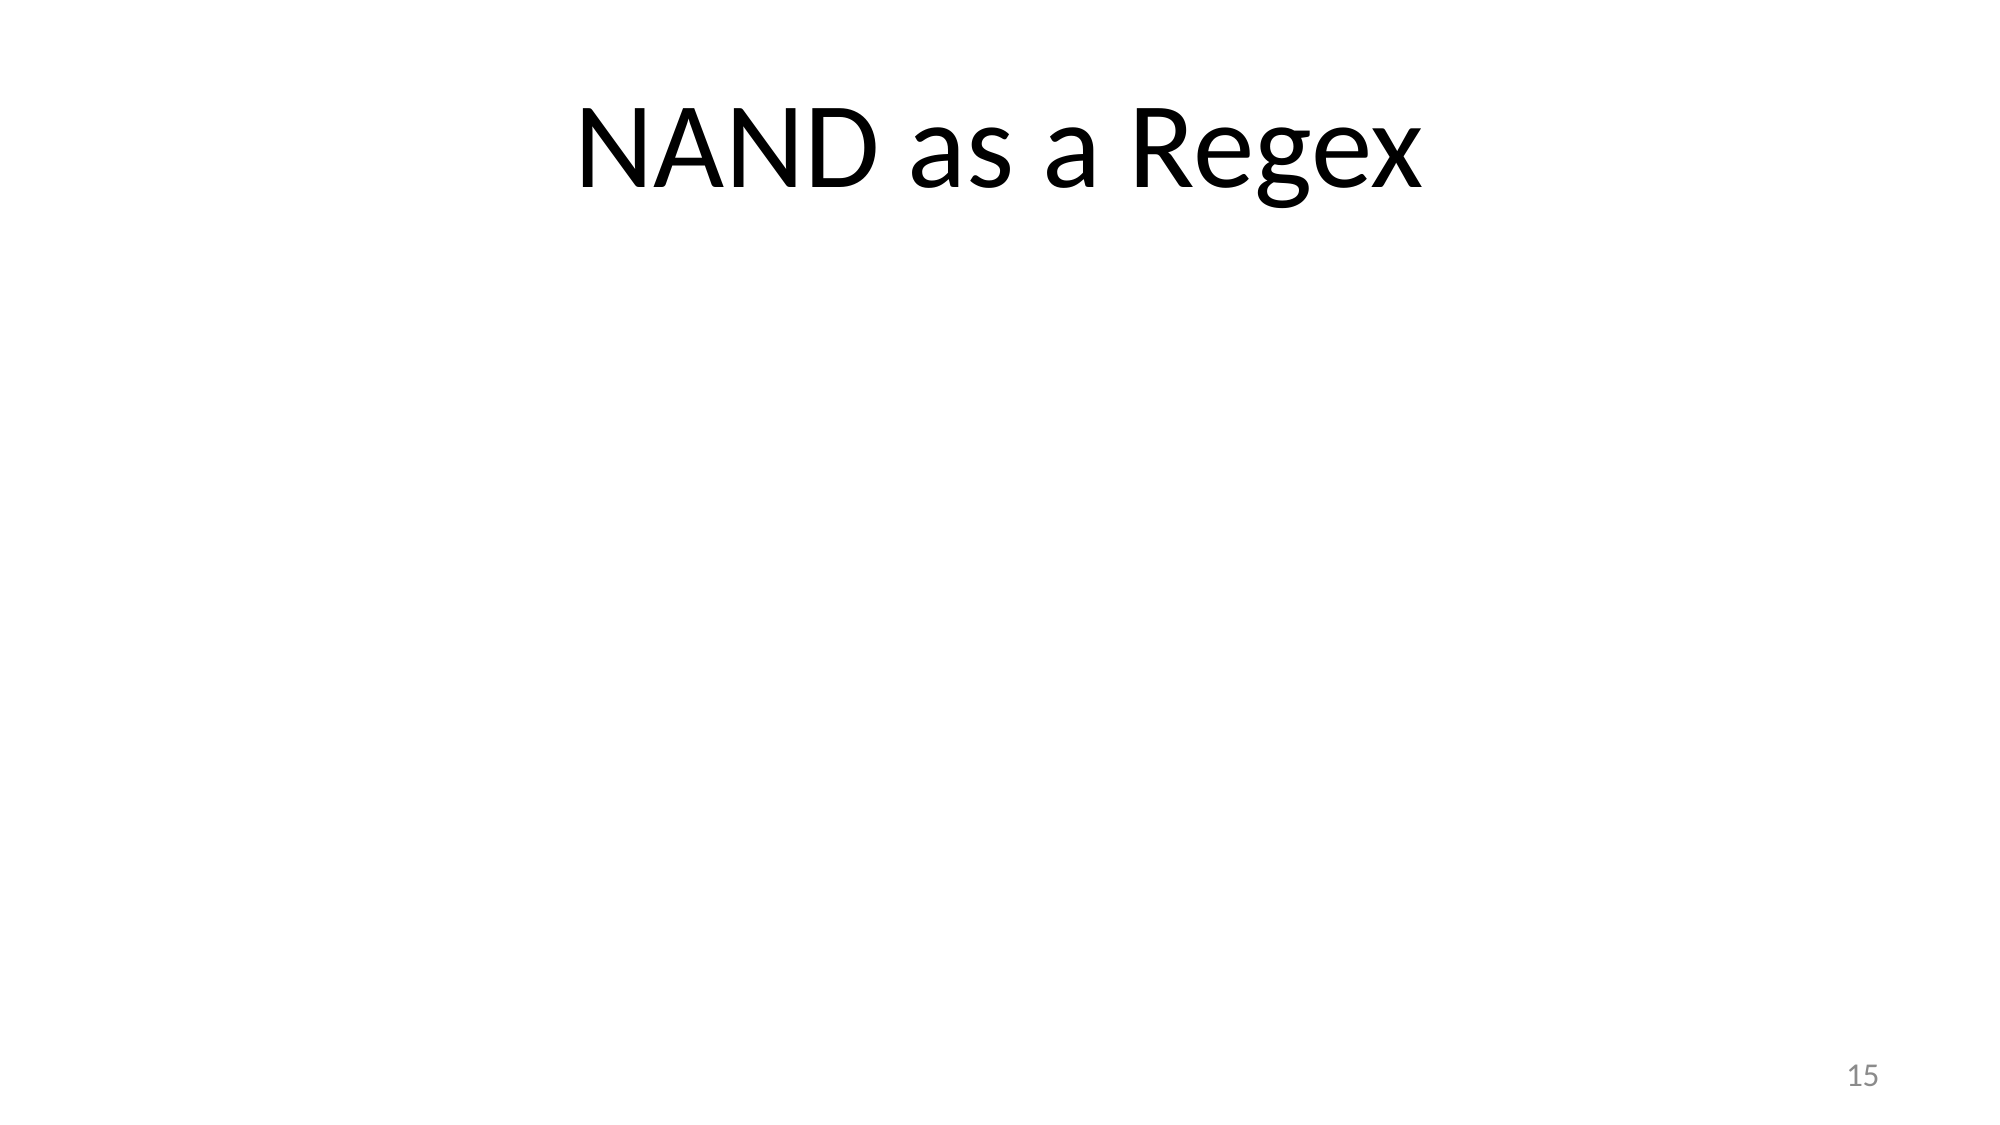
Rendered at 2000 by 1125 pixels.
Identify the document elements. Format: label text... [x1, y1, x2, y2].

slide_number 15 [1432, 1042, 1900, 1103]
title NAND as a Regex [99, 45, 1900, 233]
